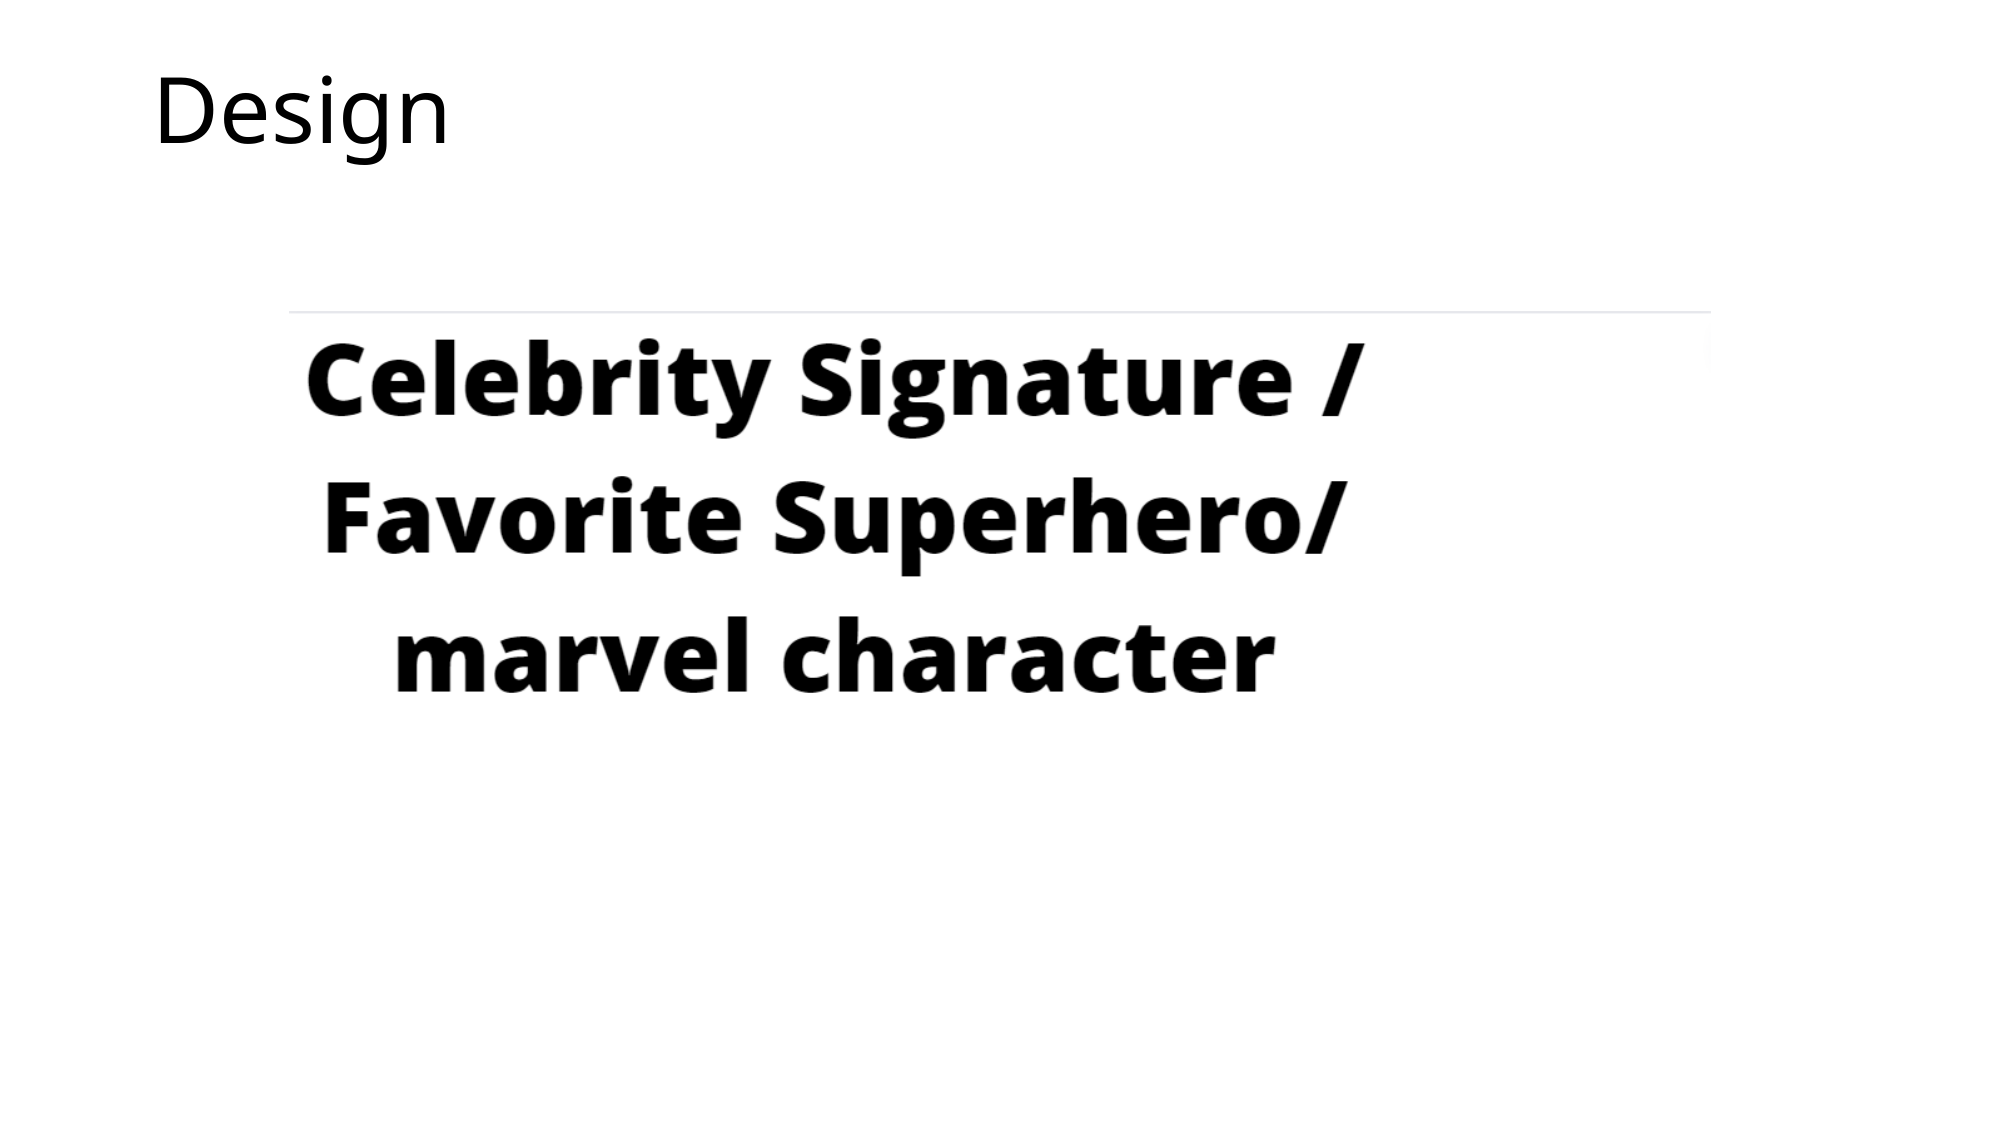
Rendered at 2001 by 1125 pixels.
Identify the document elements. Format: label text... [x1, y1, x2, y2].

title Design [137, 59, 1863, 278]
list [289, 311, 1711, 1001]
